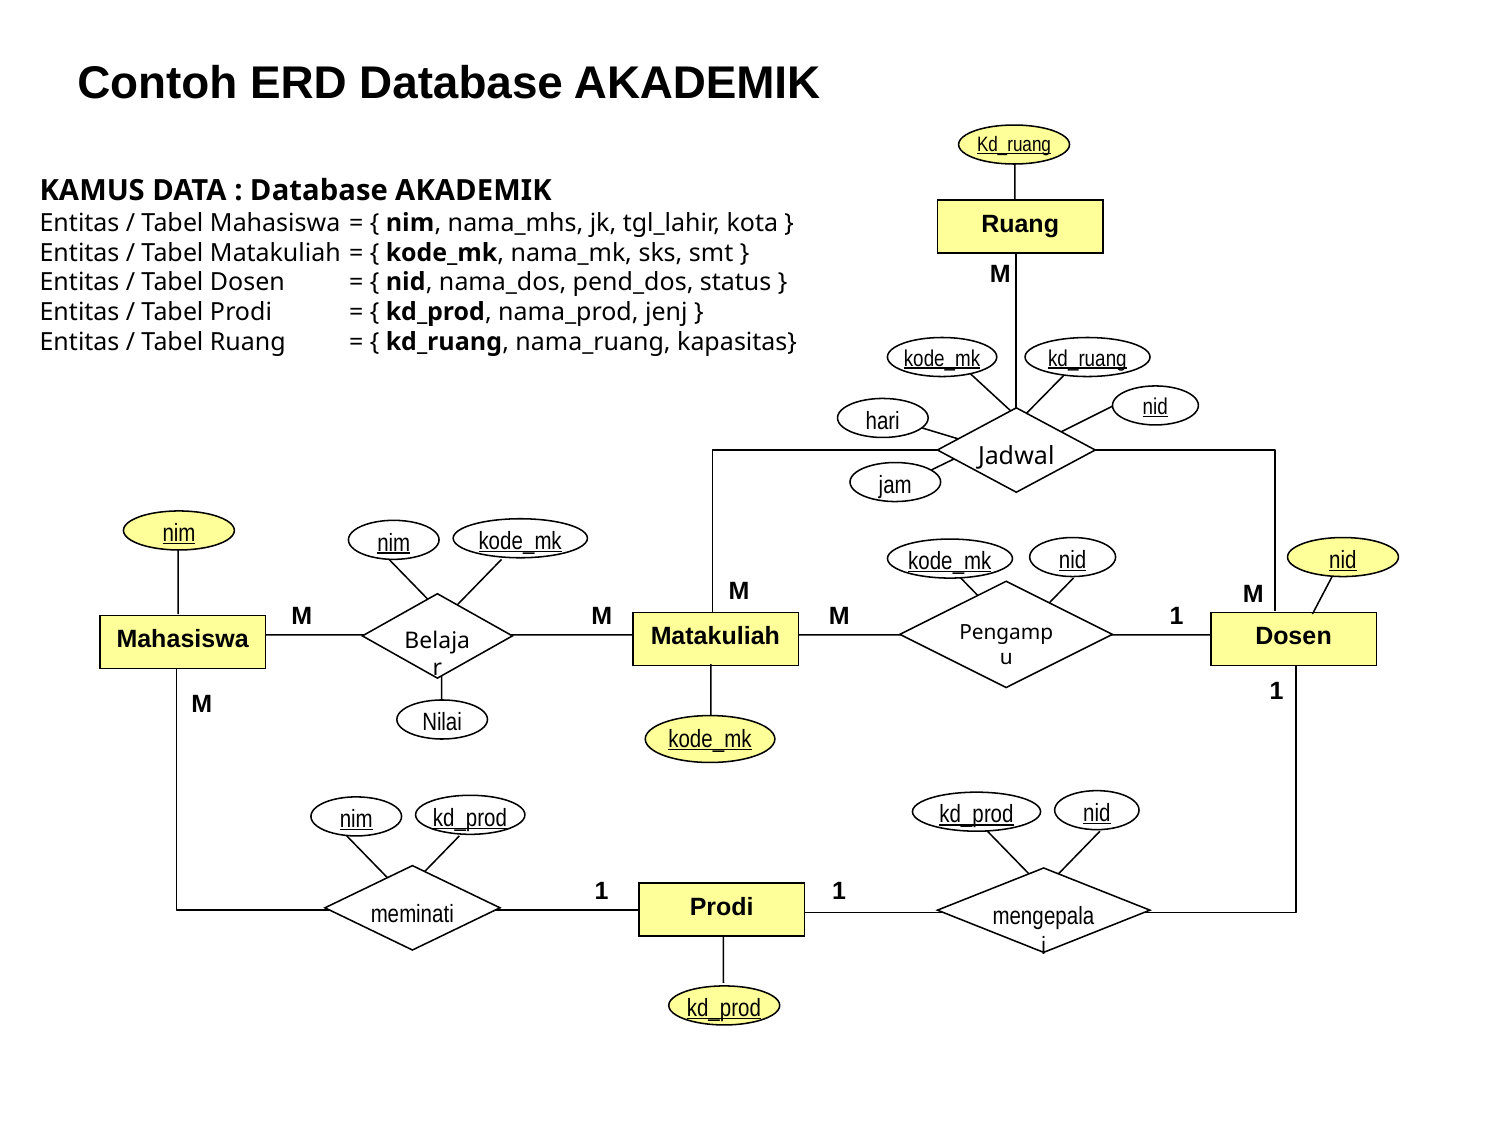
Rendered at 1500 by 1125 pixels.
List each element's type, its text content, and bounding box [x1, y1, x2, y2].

text_box jam [849, 462, 941, 502]
text_box Belajar [362, 593, 513, 679]
text_box 1 [576, 867, 627, 905]
text_box Mahasiswa [99, 615, 266, 669]
text_box [389, 558, 502, 605]
text_box nid [1029, 537, 1116, 577]
text_box kd_prod [912, 792, 1041, 832]
text_box nim [310, 796, 402, 836]
text_box M [975, 254, 1025, 288]
text_box kd_ruang [1025, 337, 1151, 377]
text_box Jadwal [937, 407, 1096, 493]
text_box M [814, 592, 865, 630]
text_box nid [1287, 537, 1399, 577]
text_box kd_prod [668, 985, 780, 1025]
text_box Pengampu [899, 581, 1113, 688]
text_box kode_mk [887, 337, 997, 377]
text_box meminati [324, 865, 500, 951]
text_box kode_mk [453, 518, 588, 558]
text_box M [714, 567, 764, 605]
text_box Kd_ruang [958, 125, 1070, 164]
text_box Contoh ERD Database AKADEMIK [62, 45, 863, 116]
text_box [805, 831, 1028, 913]
text_box nim [348, 520, 440, 560]
text_box M [1228, 570, 1279, 608]
text_box hari [837, 398, 929, 438]
text_box Prodi [639, 882, 805, 936]
text_box Matakuliah [632, 612, 799, 666]
text_box [176, 669, 212, 679]
text_box [970, 364, 1064, 413]
text_box [913, 428, 958, 450]
text_box kd_prod [415, 795, 525, 835]
text_box M [176, 679, 227, 718]
text_box [1011, 685, 1297, 913]
text_box [960, 576, 1074, 603]
text_box kode_mk [645, 715, 775, 763]
text_box [987, 829, 1100, 874]
text_box M [576, 592, 627, 630]
text_box KAMUS DATA : Database AKADEMIK Entitas / Tabel Mahasiswa = { nim, nama_mhs, jk, tgl_lahir, kota } Entitas / Tabel Matakuliah = { kode_mk, nama_mk, sks, smt } Entitas / Tabel Dosen = { nid, nama_dos, pend_dos, status } Entitas / Tabel Prodi = { kd_prod, nama_prod, jenj } Entitas / Tabel Ruang = { kd_ruang, nama_ruang, kapasitas} [24, 163, 850, 364]
text_box 1 [1151, 592, 1202, 630]
text_box [712, 450, 1276, 613]
text_box kode_mk [887, 539, 1013, 579]
text_box mengepalai [937, 867, 1150, 953]
text_box Ruang [937, 199, 1104, 254]
text_box [346, 834, 460, 877]
text_box [176, 687, 639, 911]
text_box 1 [1251, 667, 1302, 705]
text_box nid [1112, 385, 1199, 425]
text_box M [276, 592, 327, 630]
text_box nid [1054, 790, 1140, 830]
text_box Dosen [1210, 612, 1377, 666]
text_box 1 [814, 867, 865, 905]
text_box nim [123, 510, 235, 550]
text_box Nilai [396, 699, 488, 740]
